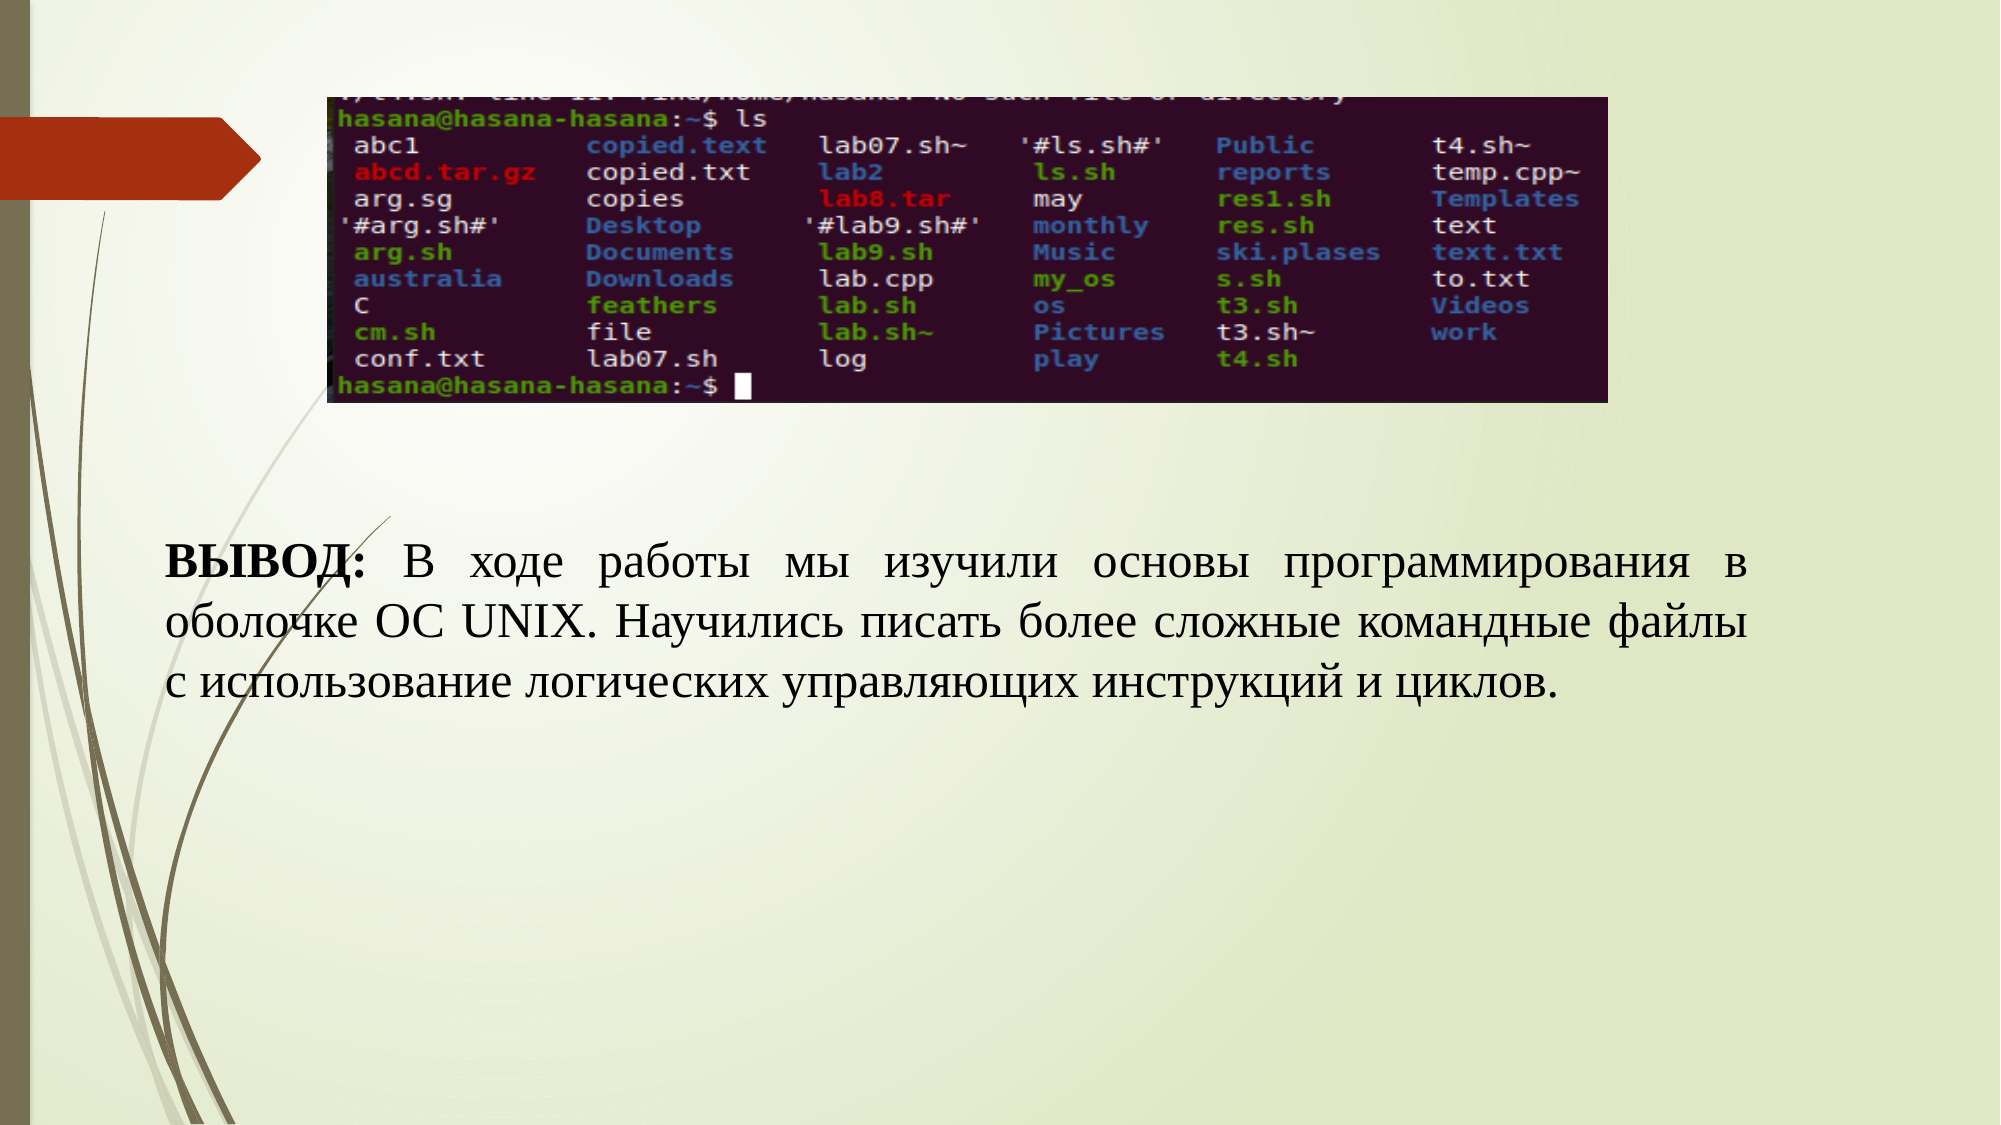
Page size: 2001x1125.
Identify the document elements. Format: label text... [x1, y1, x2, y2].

picture [327, 97, 1608, 403]
text_box ВЫВОД: В ходе работы мы изучили основы программирования в оболочке ОС UNIX. Научились писать более сложные командные файлы с использование логических управляющих инструкций и циклов. [149, 520, 1764, 716]
